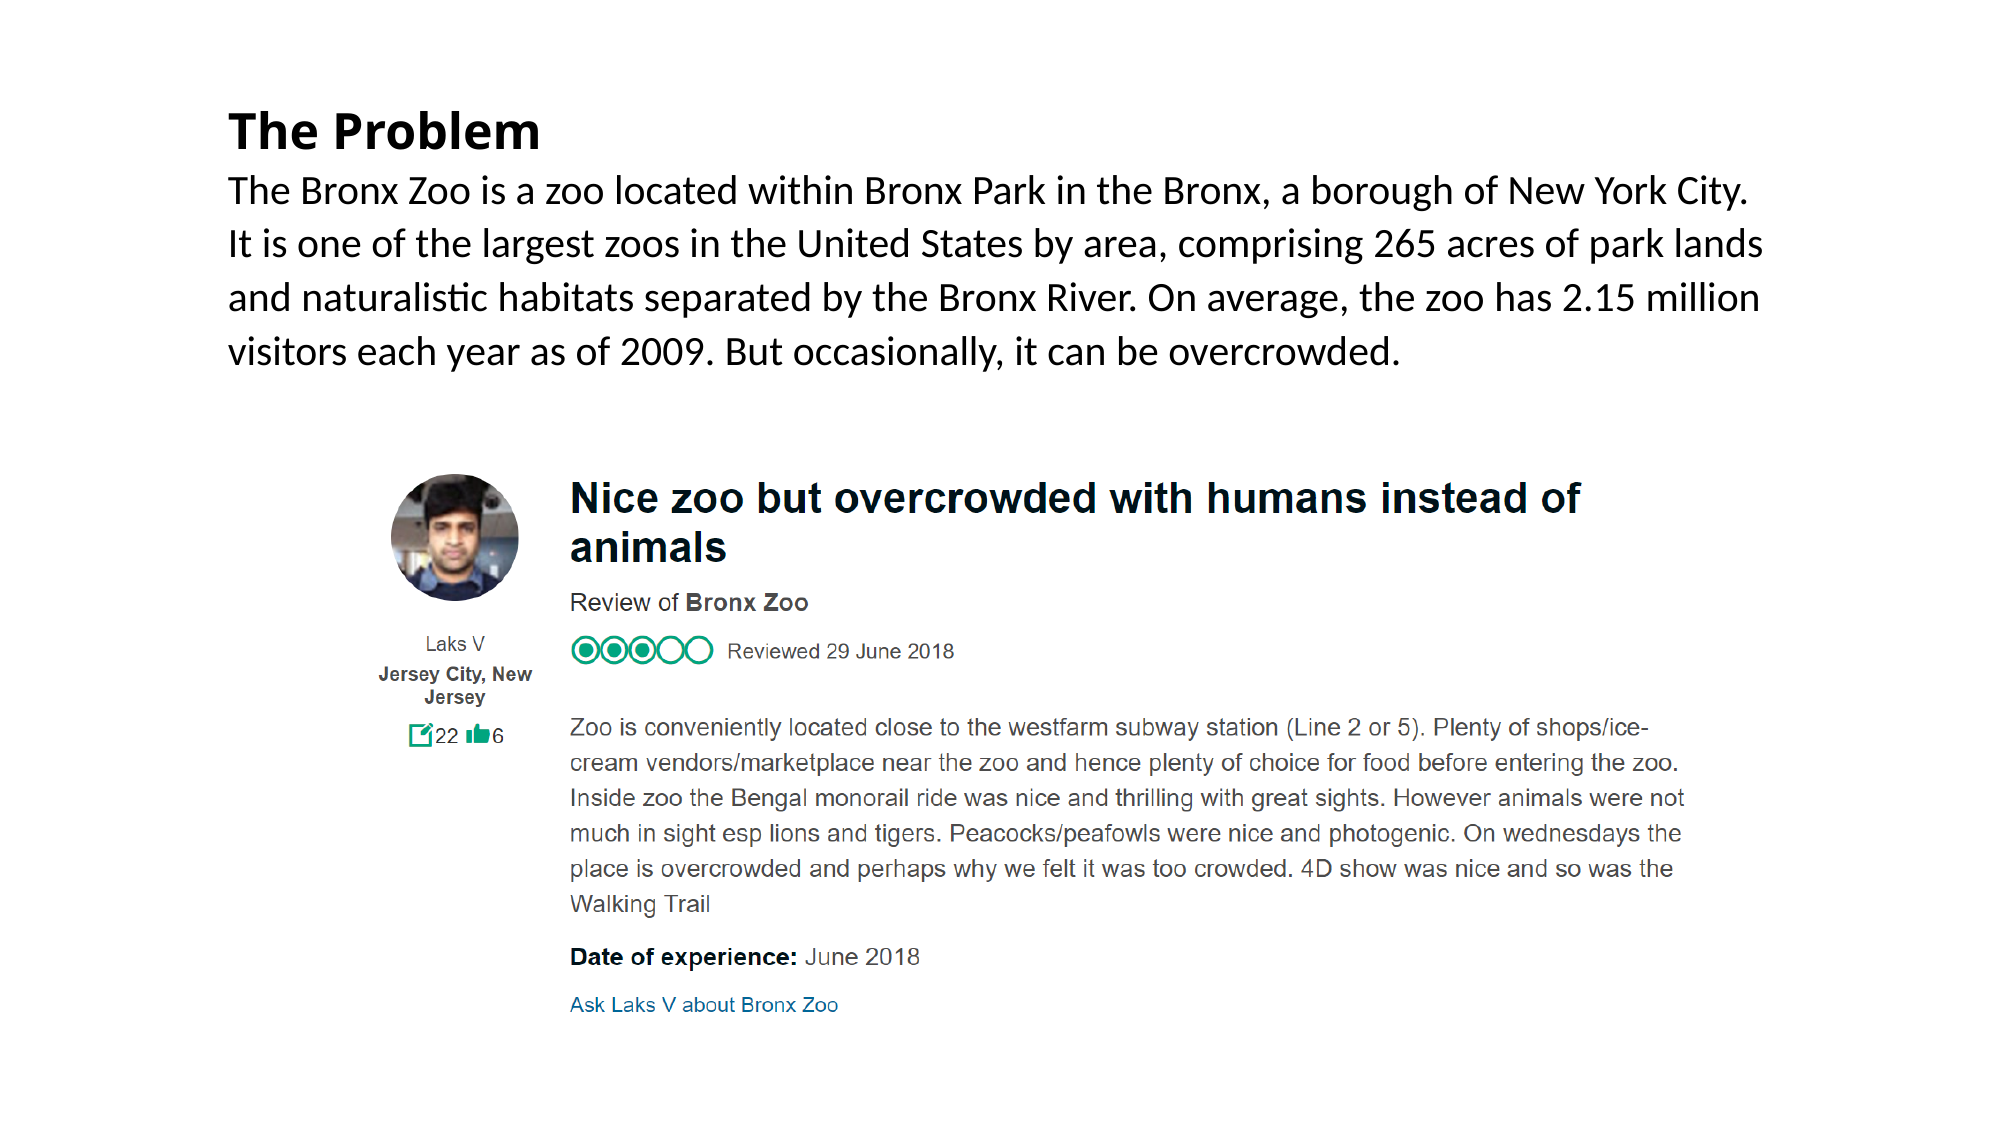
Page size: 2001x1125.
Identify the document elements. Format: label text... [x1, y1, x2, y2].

picture [338, 430, 1718, 1025]
text_box The Problem The Bronx Zoo is a zoo located within Bronx Park in the Bronx, a borough of New York City. It is one of the largest zoos in the United States by area, comprising 265 acres of park lands and naturalistic habitats separated by the Bronx River. On average, the zoo has 2.15 million visitors each year as of 2009. But occasionally, it can be overcrowded. [213, 87, 1787, 381]
